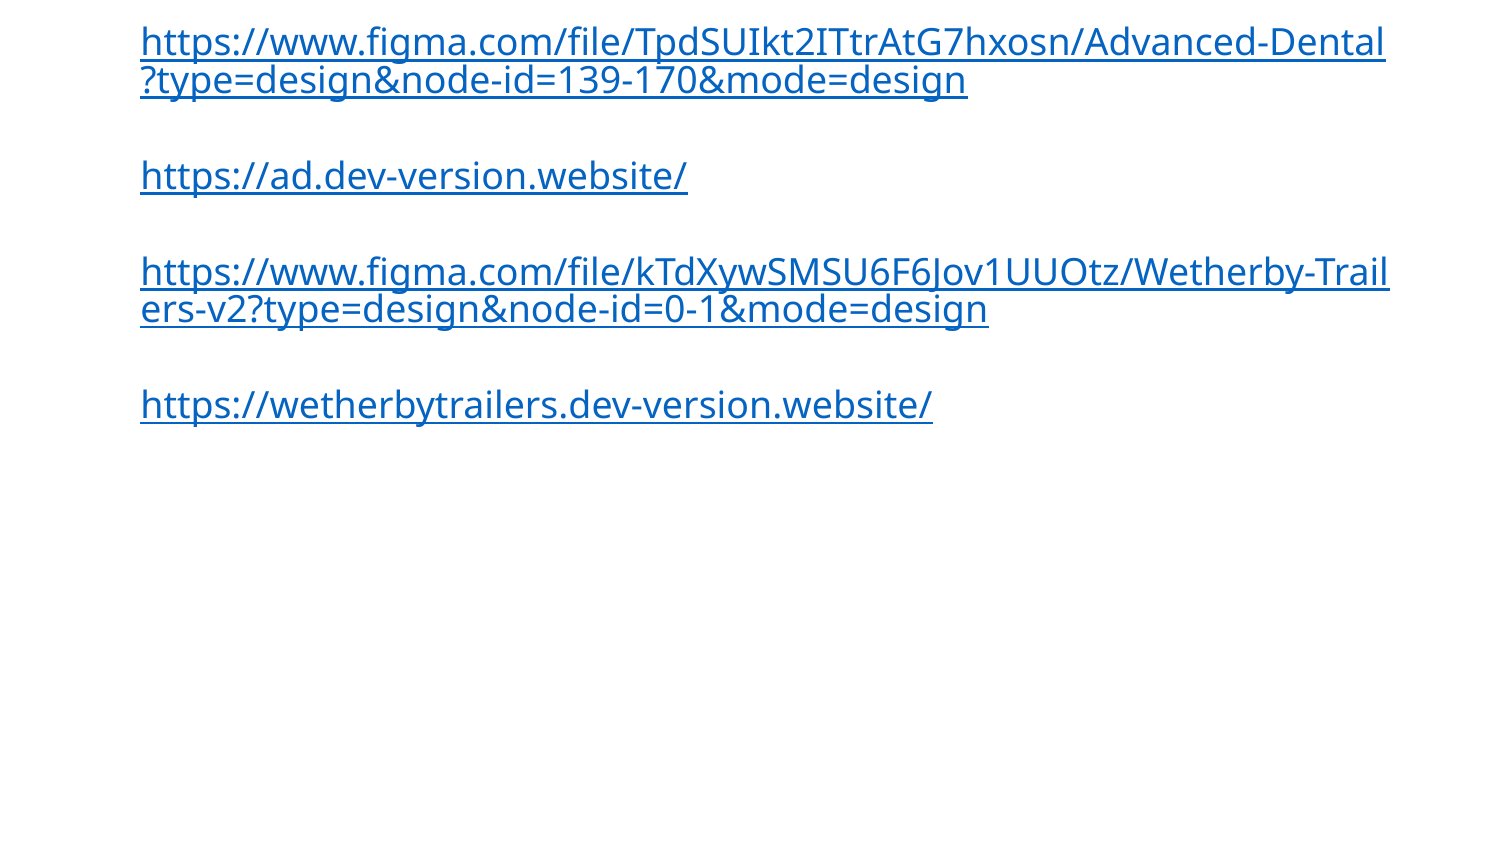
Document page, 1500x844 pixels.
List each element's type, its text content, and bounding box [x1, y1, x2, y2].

text_box https://www.figma.com/file/TpdSUIkt2ITtrAtG7hxosn/Advanced-Dental?type=design&node-id=139-170&mode=design https://ad.dev-version.website/ https://www.figma.com/file/kTdXywSMSU6F6Jov1UUOtz/Wetherby-Trailers-v2?type=design&node-id=0-1&mode=design https://wetherbytrailers.dev-version.website/ [125, 10, 1411, 365]
